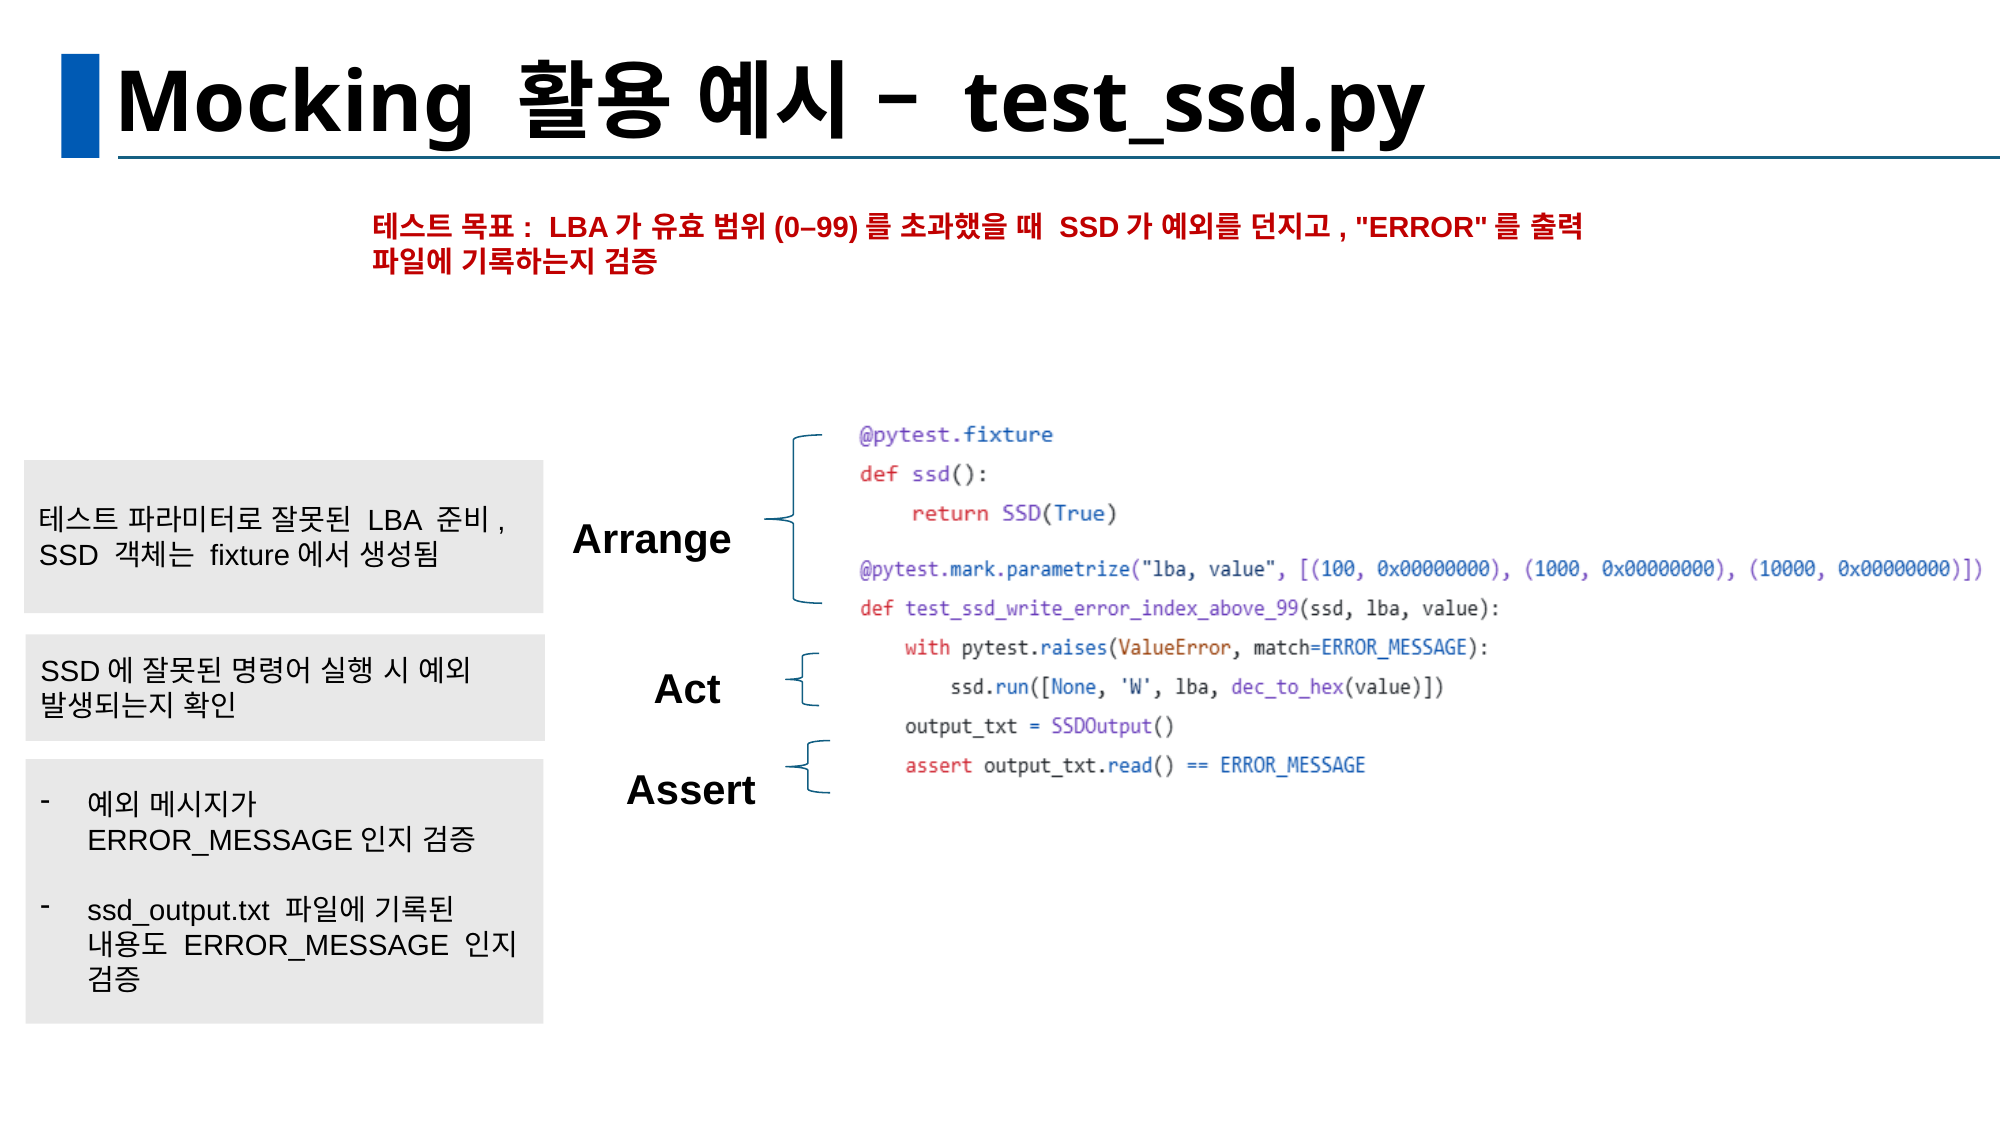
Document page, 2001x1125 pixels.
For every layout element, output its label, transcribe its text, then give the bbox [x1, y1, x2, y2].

text_box [785, 739, 831, 794]
text_box 테스트 목표: LBA가 유효 범위(0–99)를 초과했을 때 SSD가 예외를 던지고, "ERROR"를 출력 파일에 기록하는지 검증 [357, 201, 1622, 286]
title Mocking 활용 예시 – test_ssd.py [99, 50, 1825, 158]
text_box 예외 메시지가 ERROR_MESSAGE인지 검증 ssd_output.txt 파일에 기록된 내용도 ERROR_MESSAGE 인지 검증 [24, 757, 545, 1026]
text_box SSD에 잘못된 명령어 실행 시 예외 발생되는지 확인 [24, 632, 547, 743]
text_box Act [547, 654, 736, 720]
text_box [785, 652, 820, 707]
text_box Arrange [547, 504, 747, 570]
text_box Assert [571, 755, 771, 821]
picture [825, 401, 2000, 801]
text_box [763, 434, 823, 605]
text_box 테스트 파라미터로 잘못된 LBA 준비, SSD 객체는 fixture에서 생성됨 [22, 458, 545, 615]
